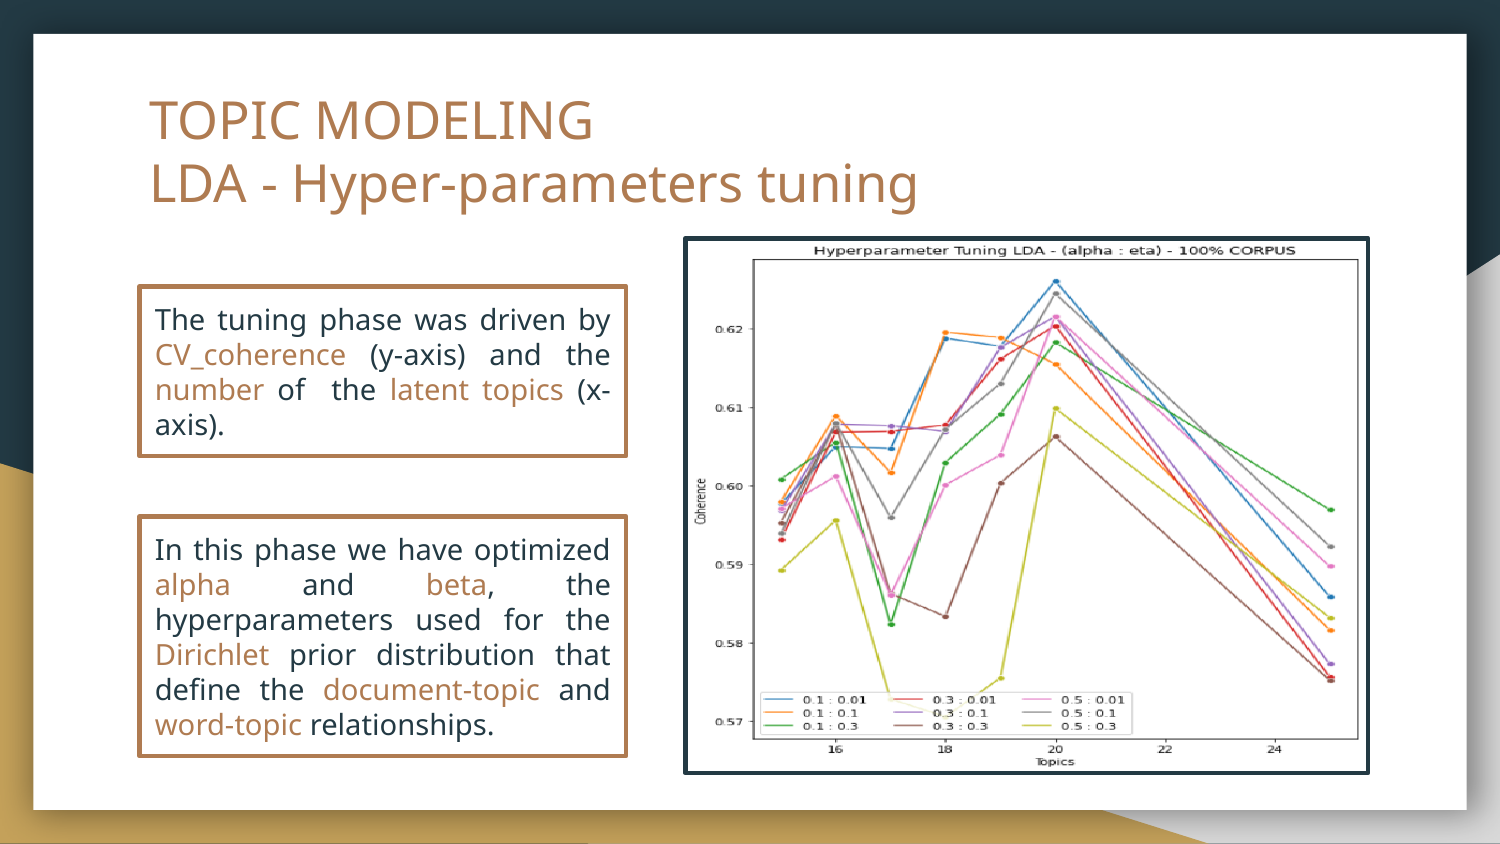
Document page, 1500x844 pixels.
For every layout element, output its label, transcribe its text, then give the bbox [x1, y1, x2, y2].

text_box The tuning phase was driven by CV_coherence (y-axis) and the number of the latent topics (x-axis). [139, 286, 626, 457]
picture [687, 240, 1366, 771]
title TOPIC MODELING LDA - Hyper-parameters tuning [134, 71, 1184, 229]
text_box In this phase we have optimized alpha and beta, the hyperparameters used for the Dirichlet prior distribution that define the document-topic and word-topic relationships. [139, 516, 626, 757]
